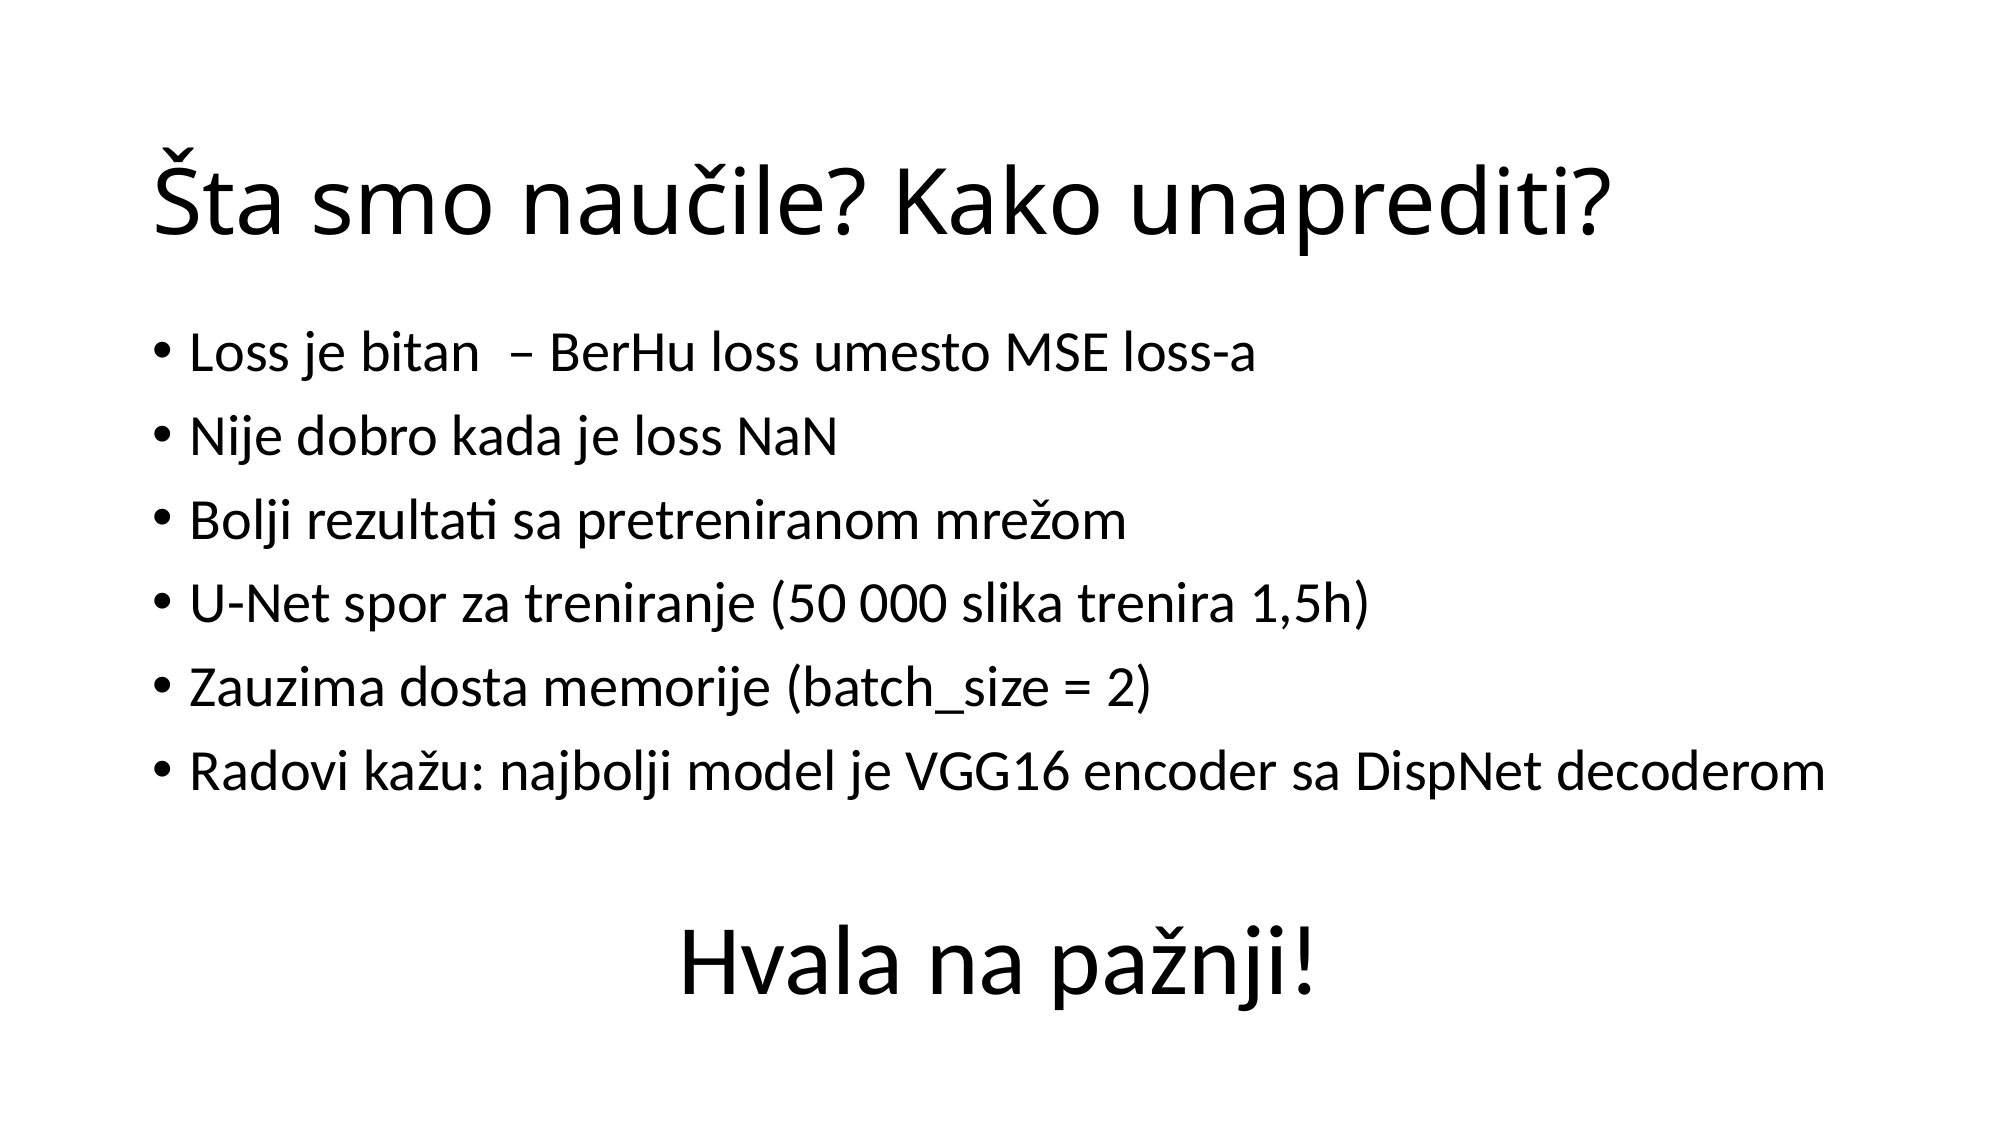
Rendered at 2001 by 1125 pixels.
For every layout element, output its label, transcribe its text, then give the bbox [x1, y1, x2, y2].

title Šta smo naučile? Kako unaprediti? [137, 96, 1863, 313]
list Loss je bitan – BerHu loss umesto MSE loss-a Nije dobro kada je loss NaN Bolji rezultati sa pretreniranom mrežom U-Net spor za treniranje (50 000 slika trenira 1,5h) Zauzima dosta memorije (batch_size = 2) Radovi kažu: najbolji model je VGG16 encoder sa DispNet decoderom Hvala na pažnji! [137, 313, 1863, 1028]
